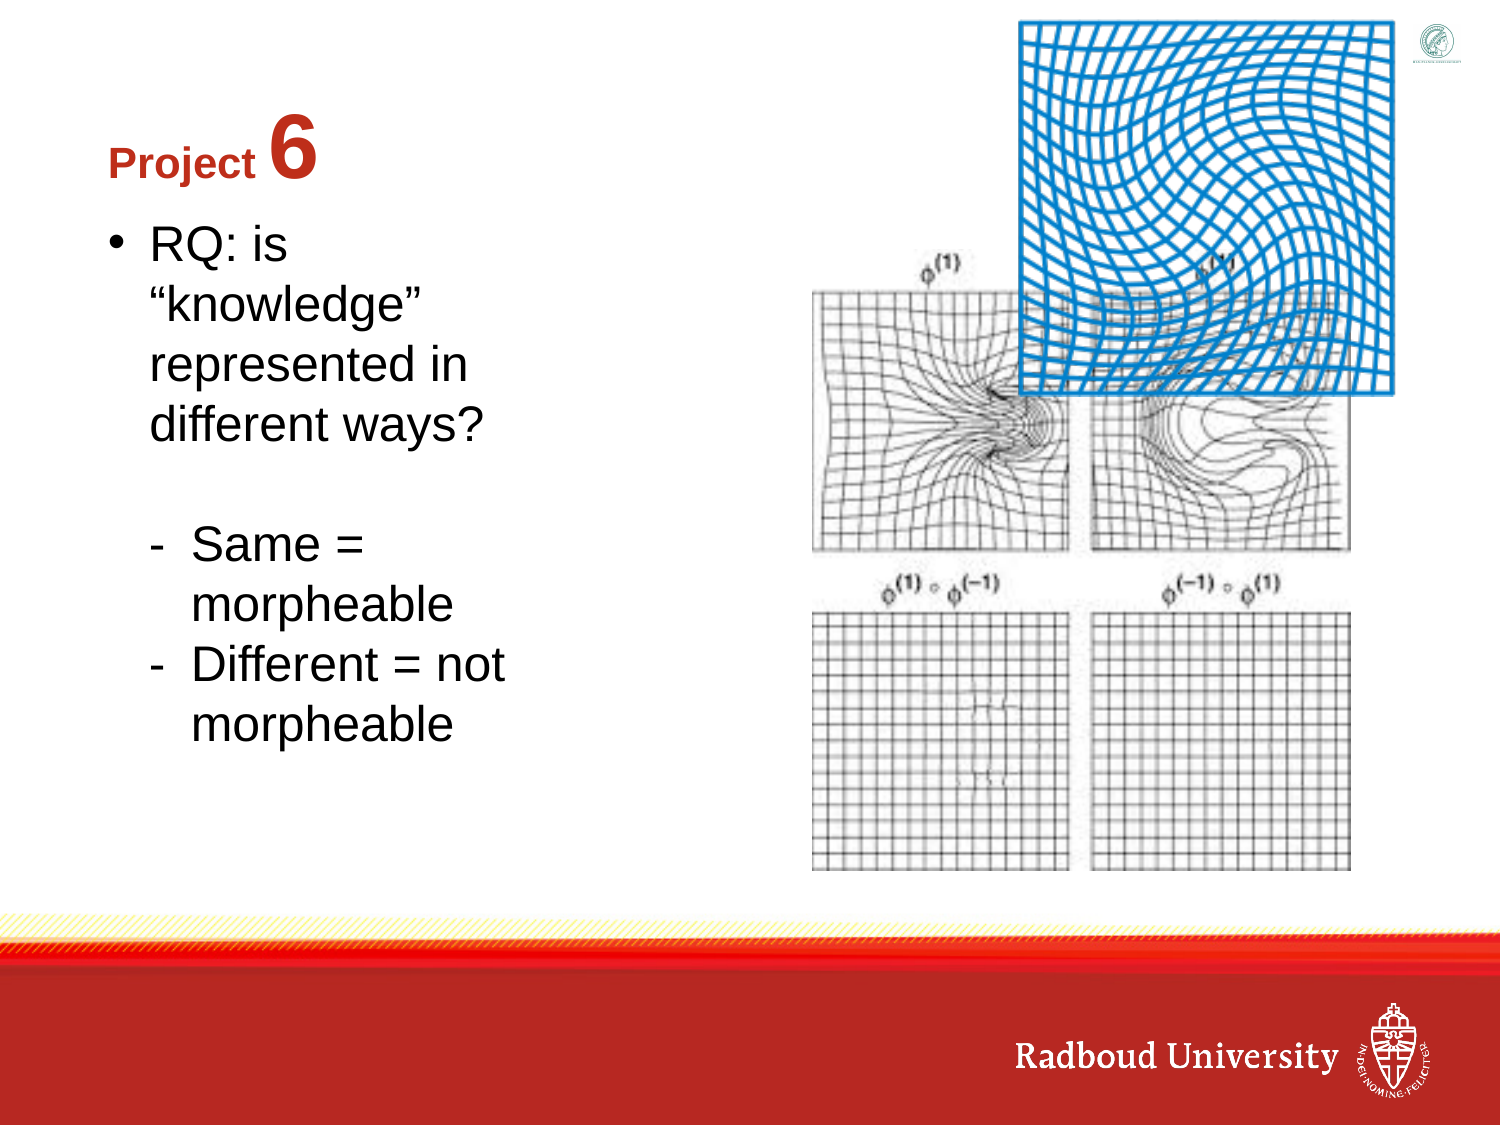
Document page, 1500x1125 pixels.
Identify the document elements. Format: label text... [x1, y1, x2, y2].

picture [0, 0, 1500, 1125]
list RQ: is “knowledge” represented in different ways? Same = morpheable Different = not morpheable [103, 207, 513, 914]
title Project 6 [103, 82, 1012, 208]
